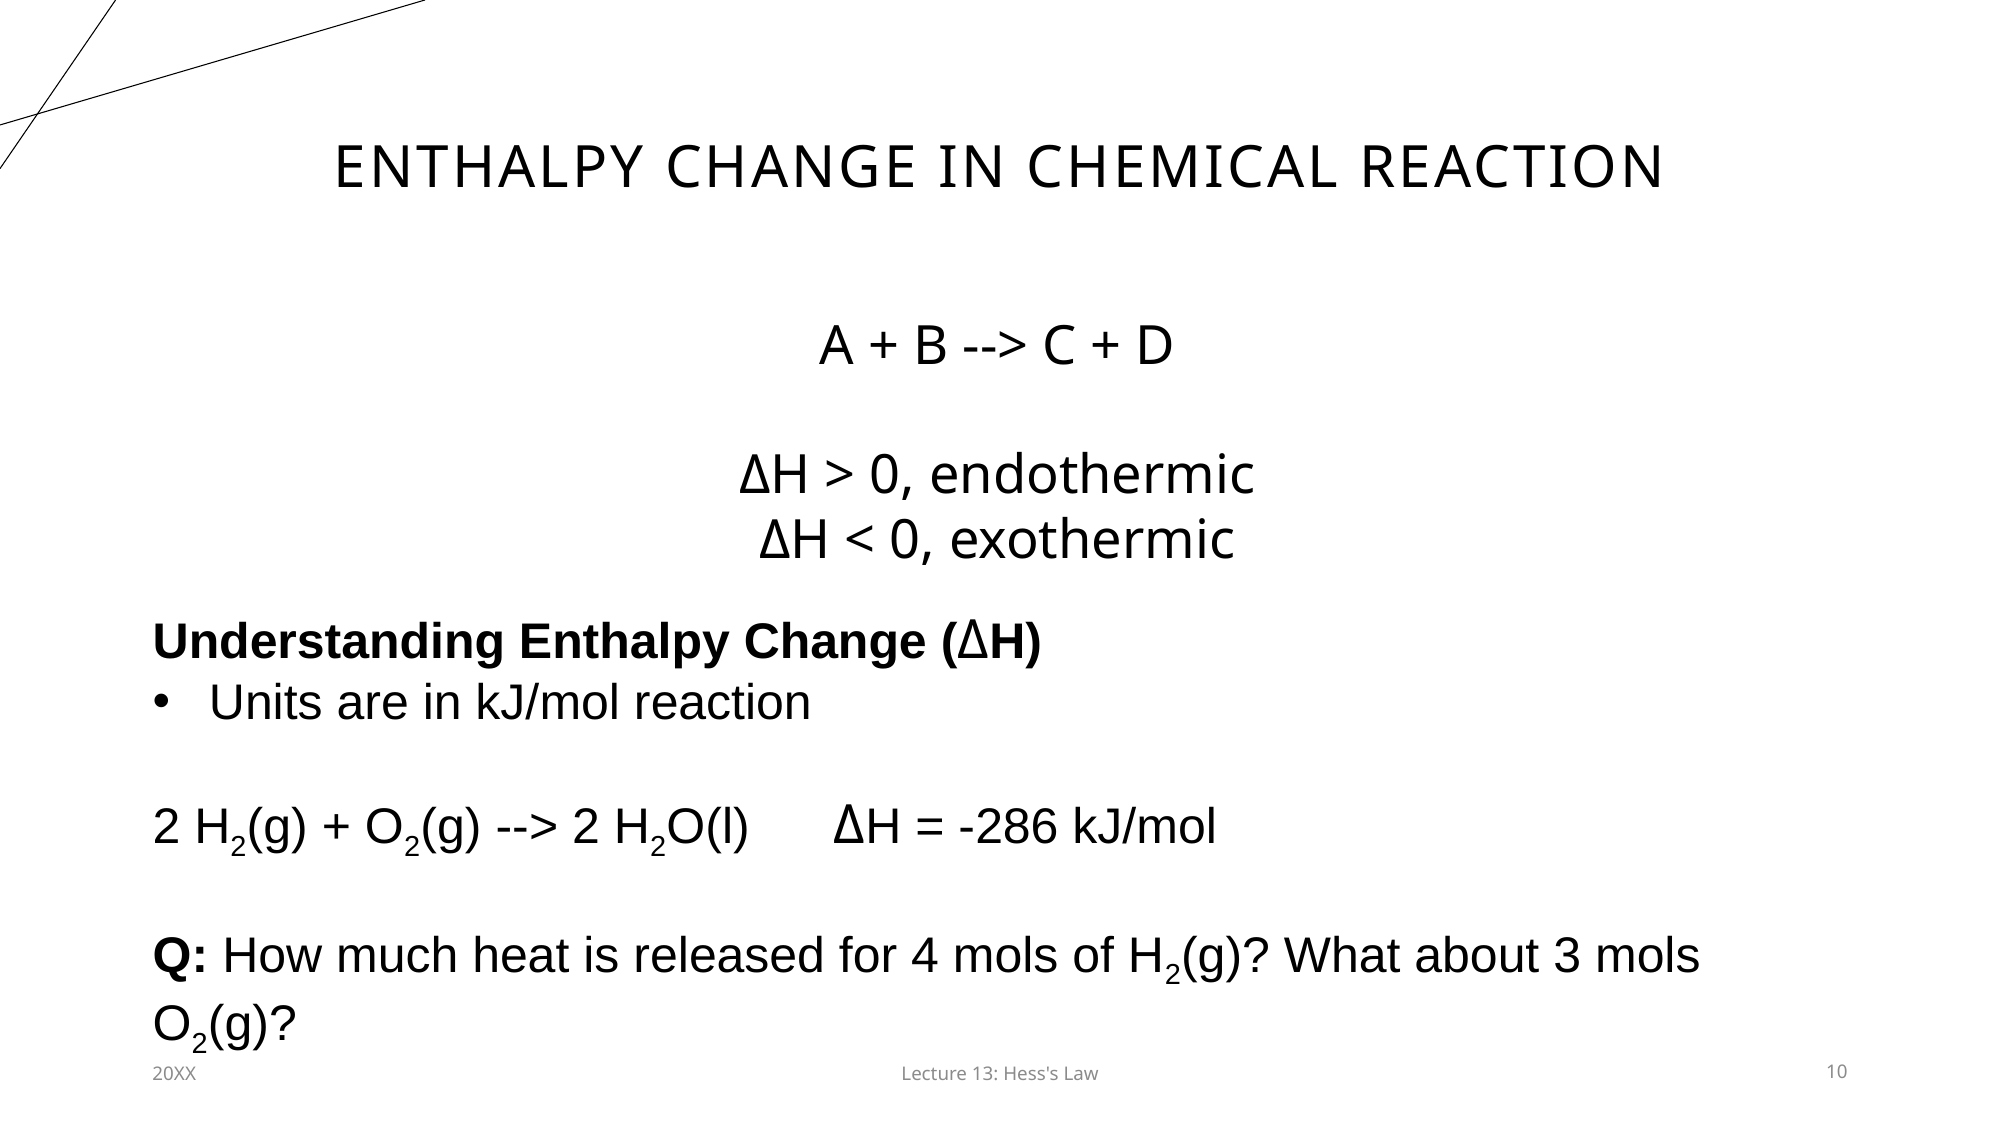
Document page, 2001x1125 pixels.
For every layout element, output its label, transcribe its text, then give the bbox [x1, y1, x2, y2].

title Enthalpy change in chemical reaction [137, 59, 1863, 278]
footer Lecture 13: Hess's Law​ [662, 1067, 1338, 1103]
slide_number 10 [1412, 1042, 1863, 1103]
slide_number 20XX [137, 1067, 588, 1103]
text_box Understanding Enthalpy Change (ΔH) Units are in kJ/mol reaction 2 H2(g) + O2(g) --> 2 H2O(l) ΔH = -286 kJ/mol Q: How much heat is released for 4 mols of H2(g)? What about 3 mols O2(g)? [137, 597, 1858, 1067]
text_box A + B --> C + D ΔH > 0, endothermic ΔH < 0, exothermic [137, 302, 1858, 578]
